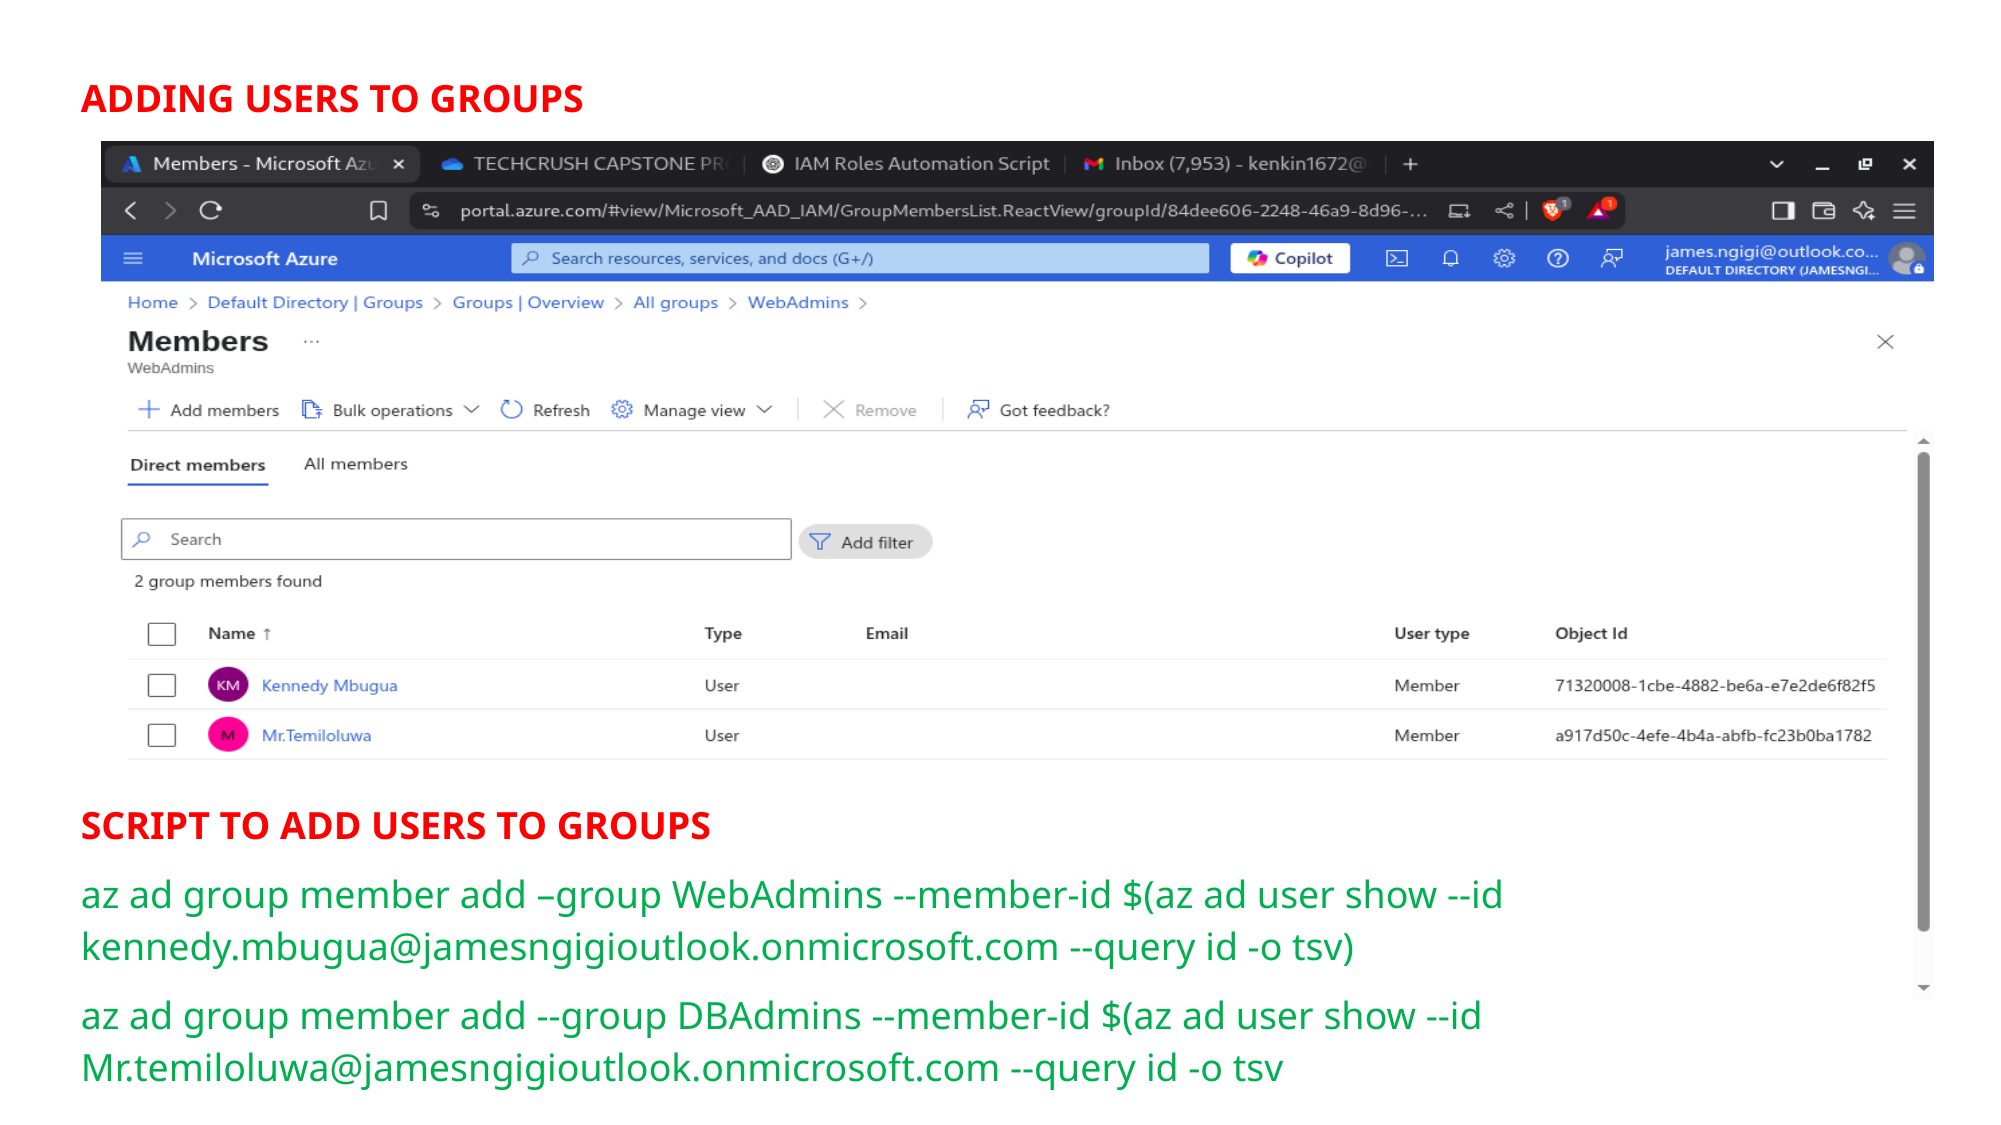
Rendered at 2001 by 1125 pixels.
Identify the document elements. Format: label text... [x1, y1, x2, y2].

picture [101, 141, 1935, 999]
text_box ADDING USERS TO GROUPS SCRIPT TO ADD USERS TO GROUPS az ad group member add –group WebAdmins --member-id $(az ad user show --id kennedy.mbugua@jamesngigioutlook.onmicrosoft.com --query id -o tsv) az ad group member add --group DBAdmins --member-id $(az ad user show --id Mr.temiloluwa@jamesngigioutlook.onmicrosoft.com --query id -o tsv [66, 67, 1963, 1125]
